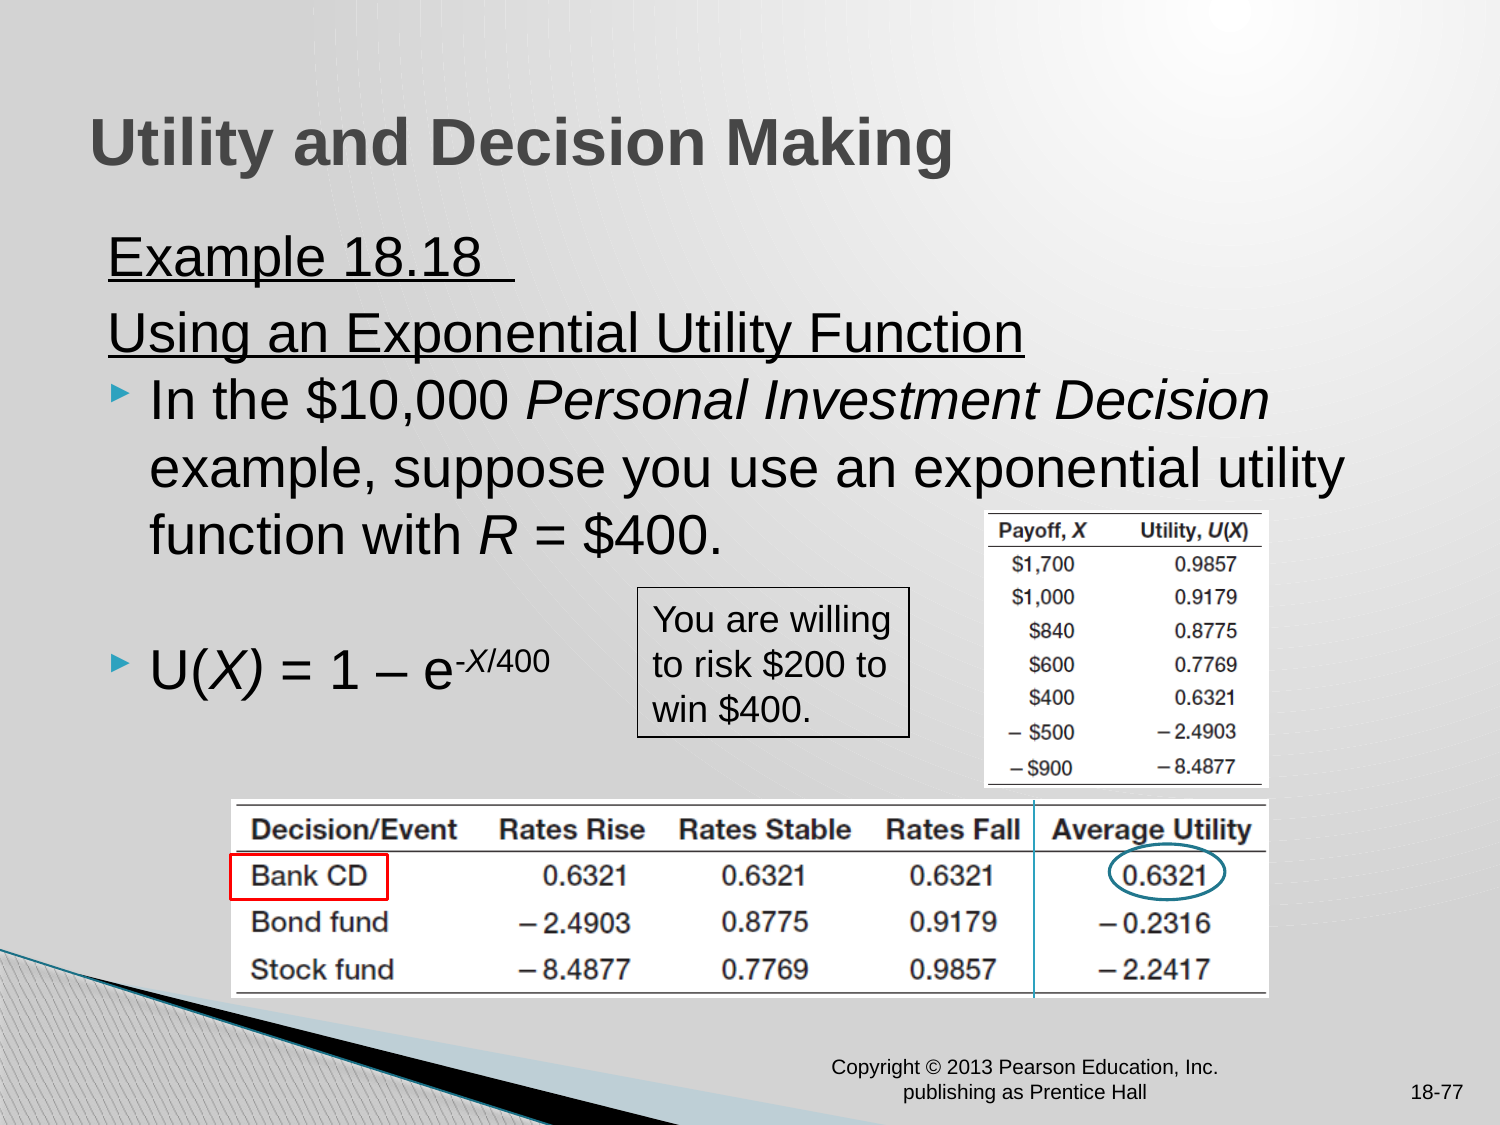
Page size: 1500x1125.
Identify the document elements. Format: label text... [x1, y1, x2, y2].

text_box You are willing to risk $200 to win $400. [637, 587, 910, 738]
picture [984, 510, 1269, 788]
list Example 18.18 Using an Exponential Utility Function In the $10,000 Personal Investment Decision example, suppose you use an exponential utility function with R = $400. U(X) = 1 – e-X/400 [74, 212, 1426, 956]
picture [230, 799, 1033, 998]
slide_number 18-77 [1362, 1051, 1479, 1112]
title Utility and Decision Making [75, 45, 1425, 233]
picture [1035, 799, 1269, 998]
footer Copyright © 2013 Pearson Education, Inc. publishing as Prentice Hall [812, 1051, 1238, 1112]
